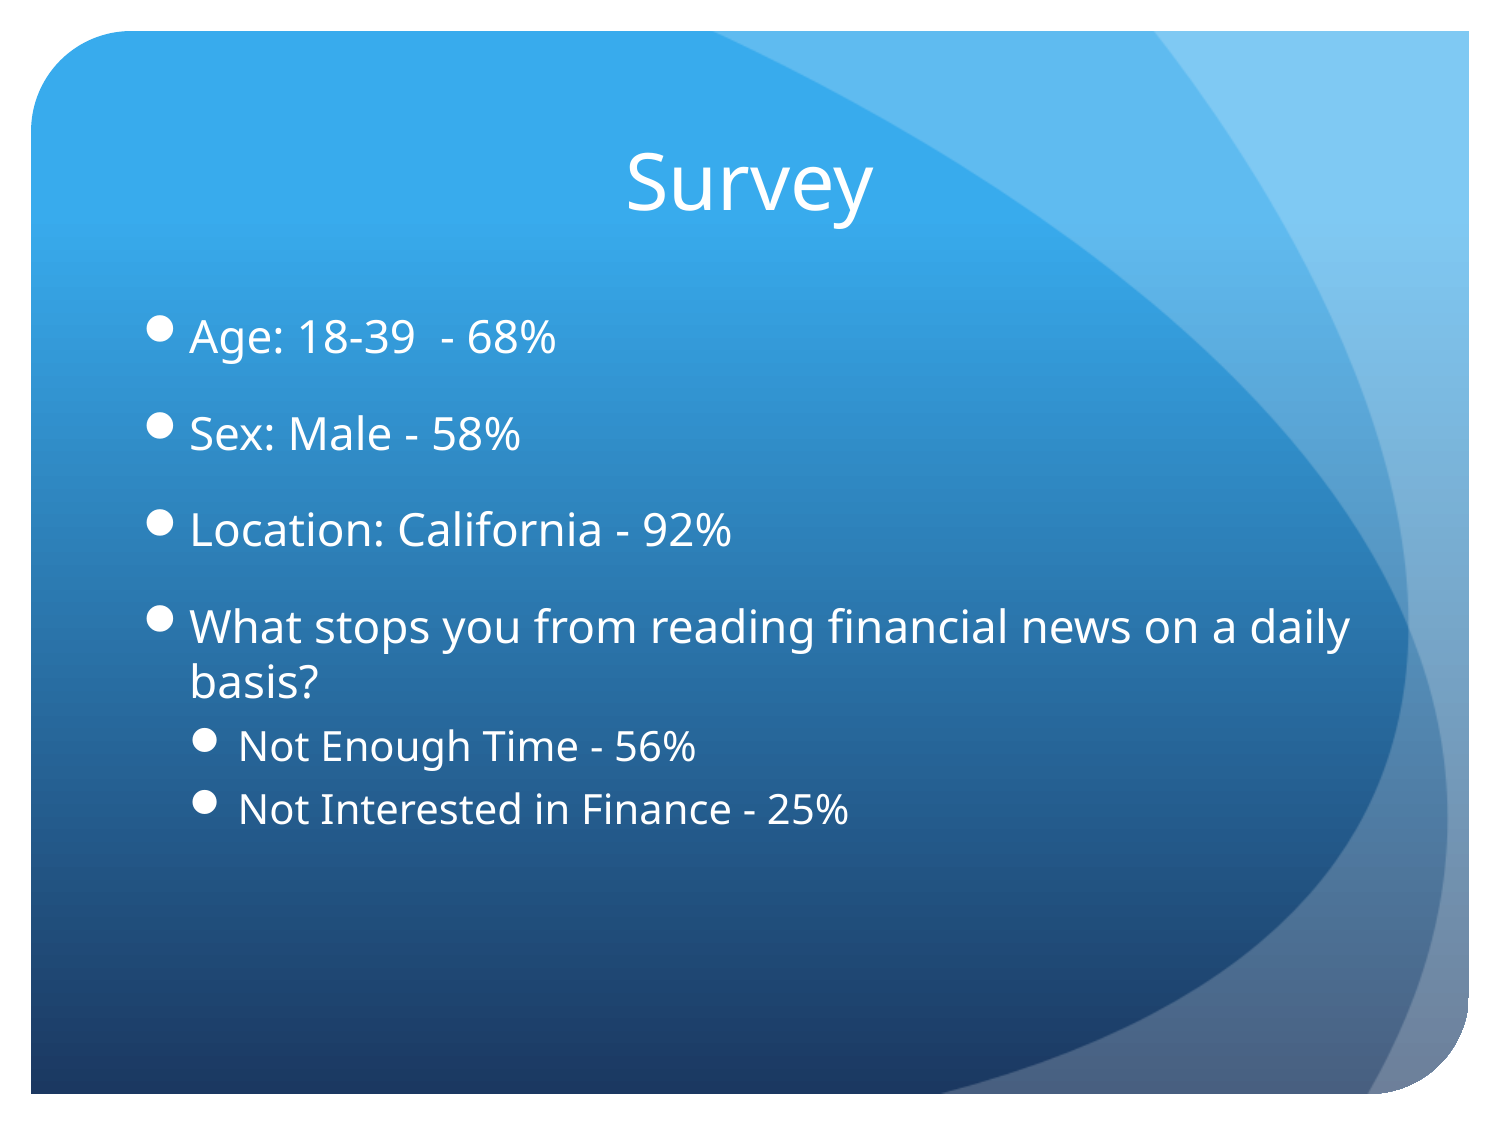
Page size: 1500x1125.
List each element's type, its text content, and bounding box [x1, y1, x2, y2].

list Age: 18-39 - 68% Sex: Male - 58% Location: California - 92% What stops you from reading financial news on a daily basis? Not Enough Time - 56% Not Interested in Finance - 25% [127, 299, 1372, 883]
title Survey [127, 62, 1372, 234]
picture [24, 30, 1473, 1094]
